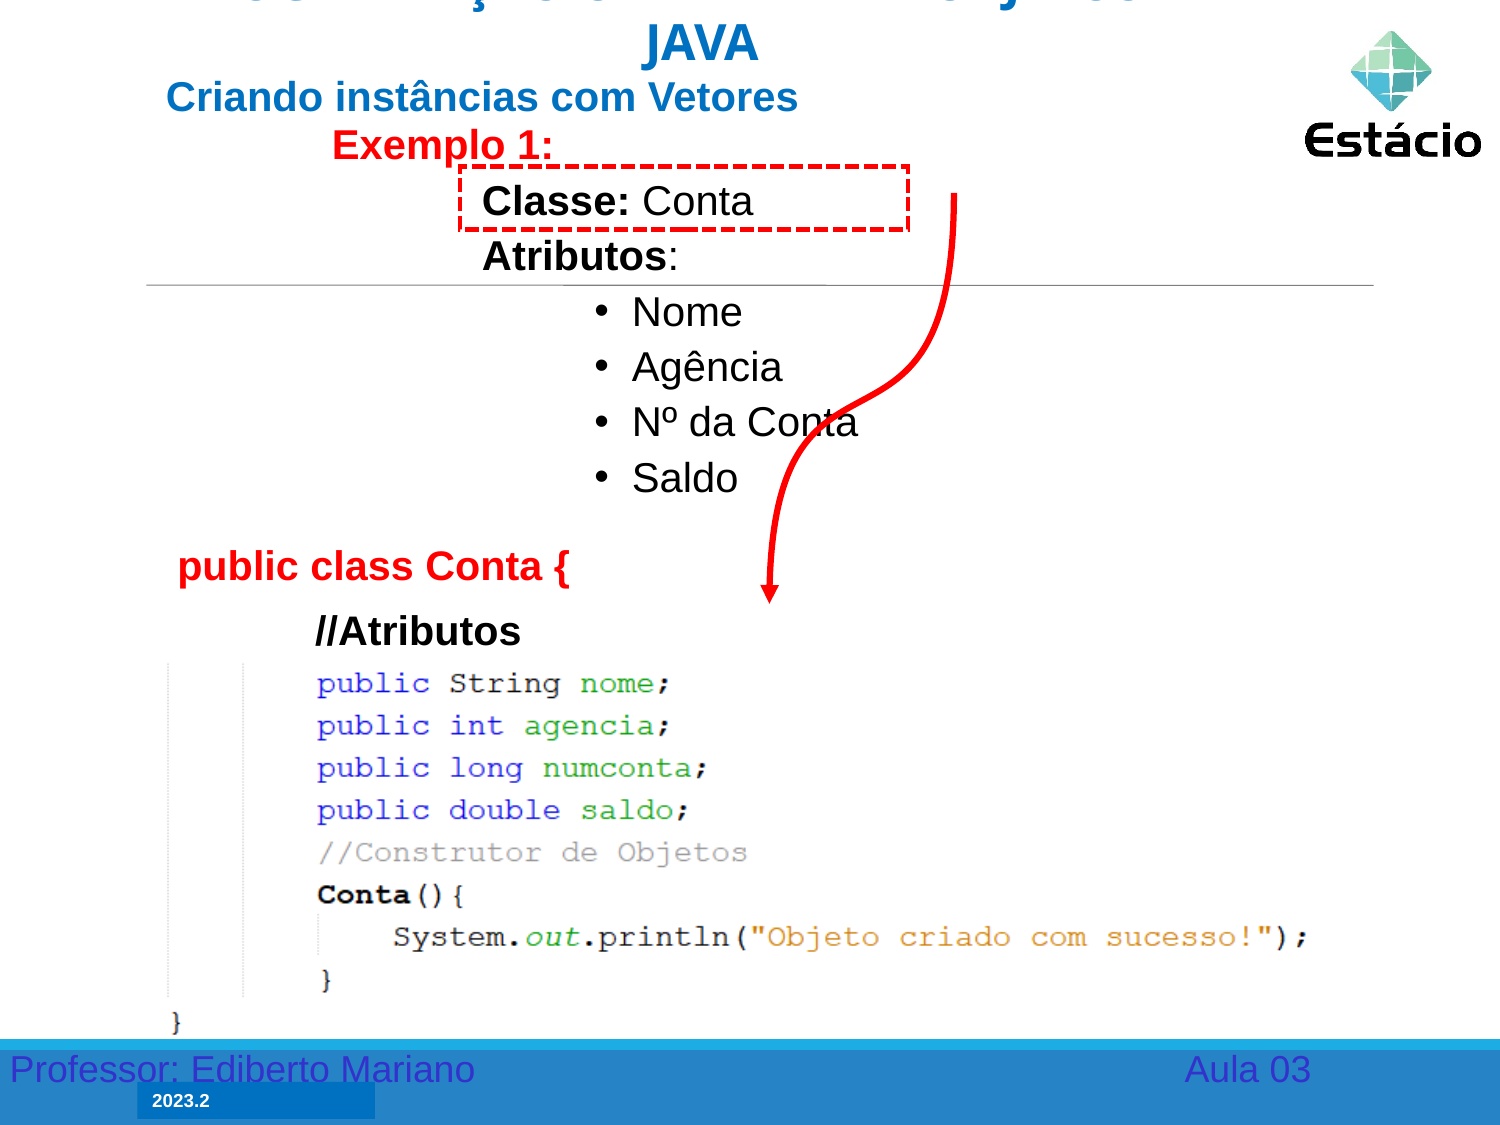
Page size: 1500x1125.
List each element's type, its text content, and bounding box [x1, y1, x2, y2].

text_box PROGRAMAÇÃO ORIENTADA A OBJETOS EM JAVA [155, 0, 1250, 79]
picture [154, 534, 1315, 1038]
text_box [769, 192, 954, 604]
text_box Criando instâncias com Vetores [150, 62, 1450, 128]
text_box Exemplo 1: Classe: Conta Atributos: Nome Agência Nº da Conta Saldo [317, 116, 989, 527]
picture [1305, 29, 1481, 157]
text_box [459, 166, 909, 231]
